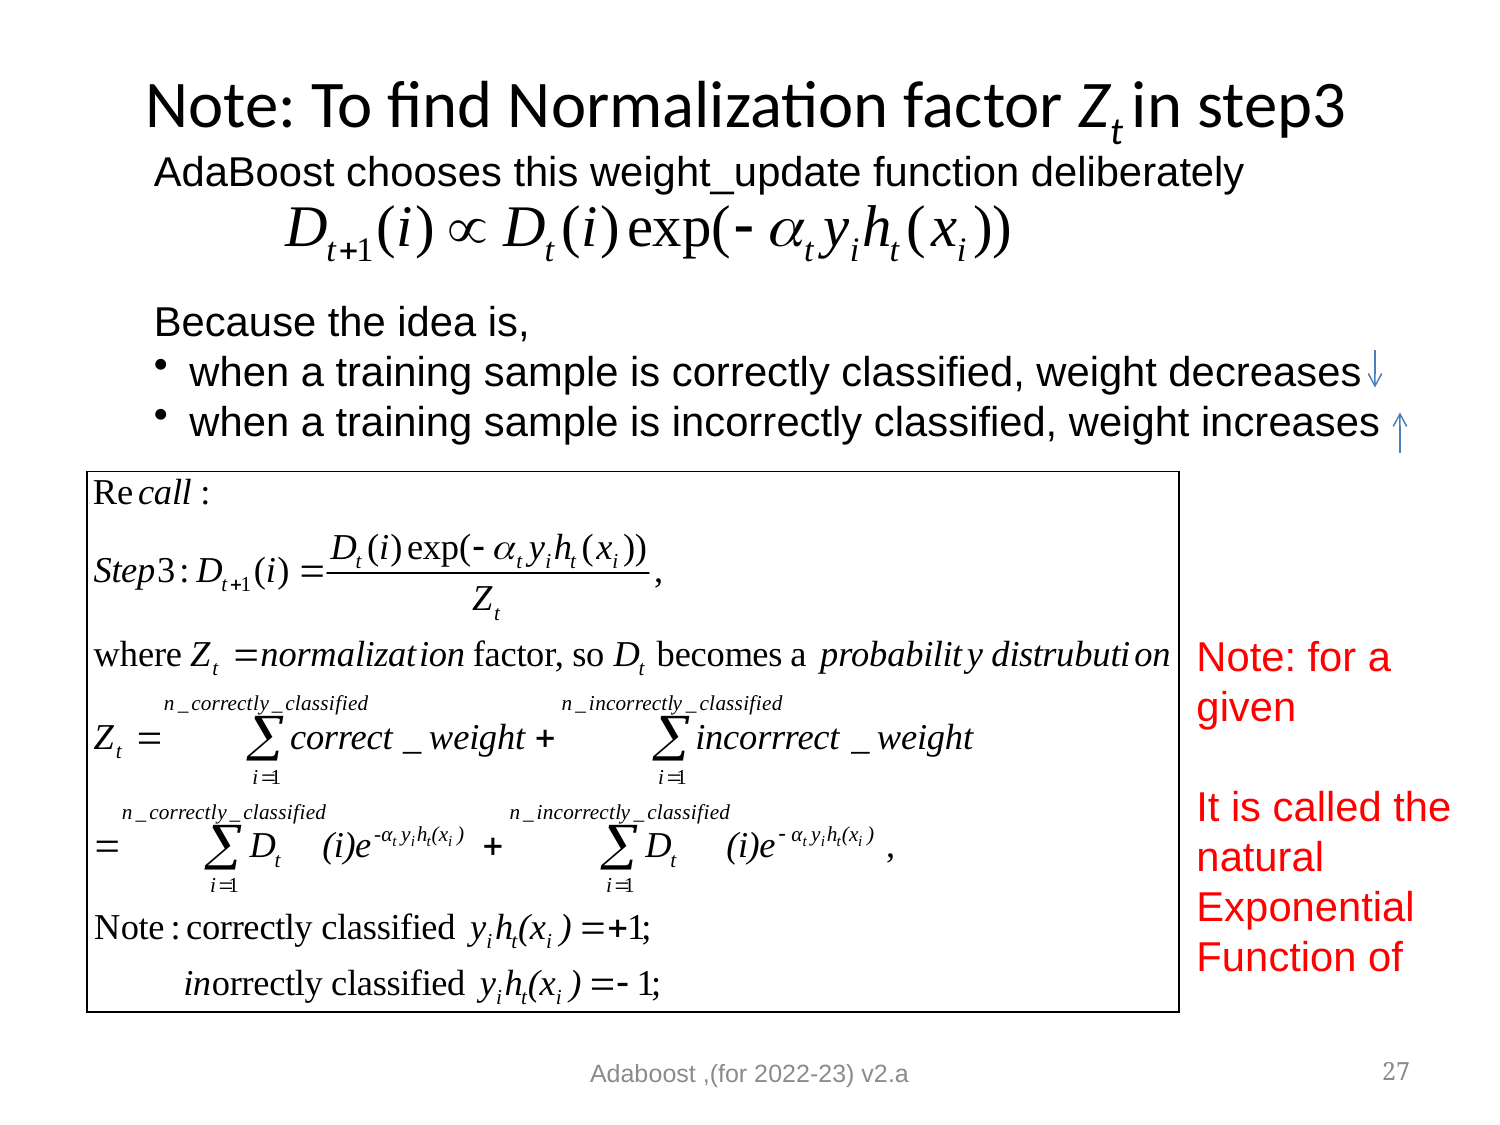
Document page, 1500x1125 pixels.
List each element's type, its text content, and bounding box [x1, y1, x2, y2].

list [274, 187, 1026, 276]
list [87, 471, 1179, 1012]
title Note: To find Normalization factor Zt in step3 [75, 12, 1425, 200]
footer Adaboost ,(for 2022-23) v2.a [512, 1042, 988, 1103]
text_box AdaBoost chooses this weight_update function deliberately Because the idea is, when a training sample is correctly classified, weight decreases when a training sample is incorrectly classified, weight increases [139, 137, 1396, 453]
slide_number 27 [1074, 1042, 1425, 1103]
